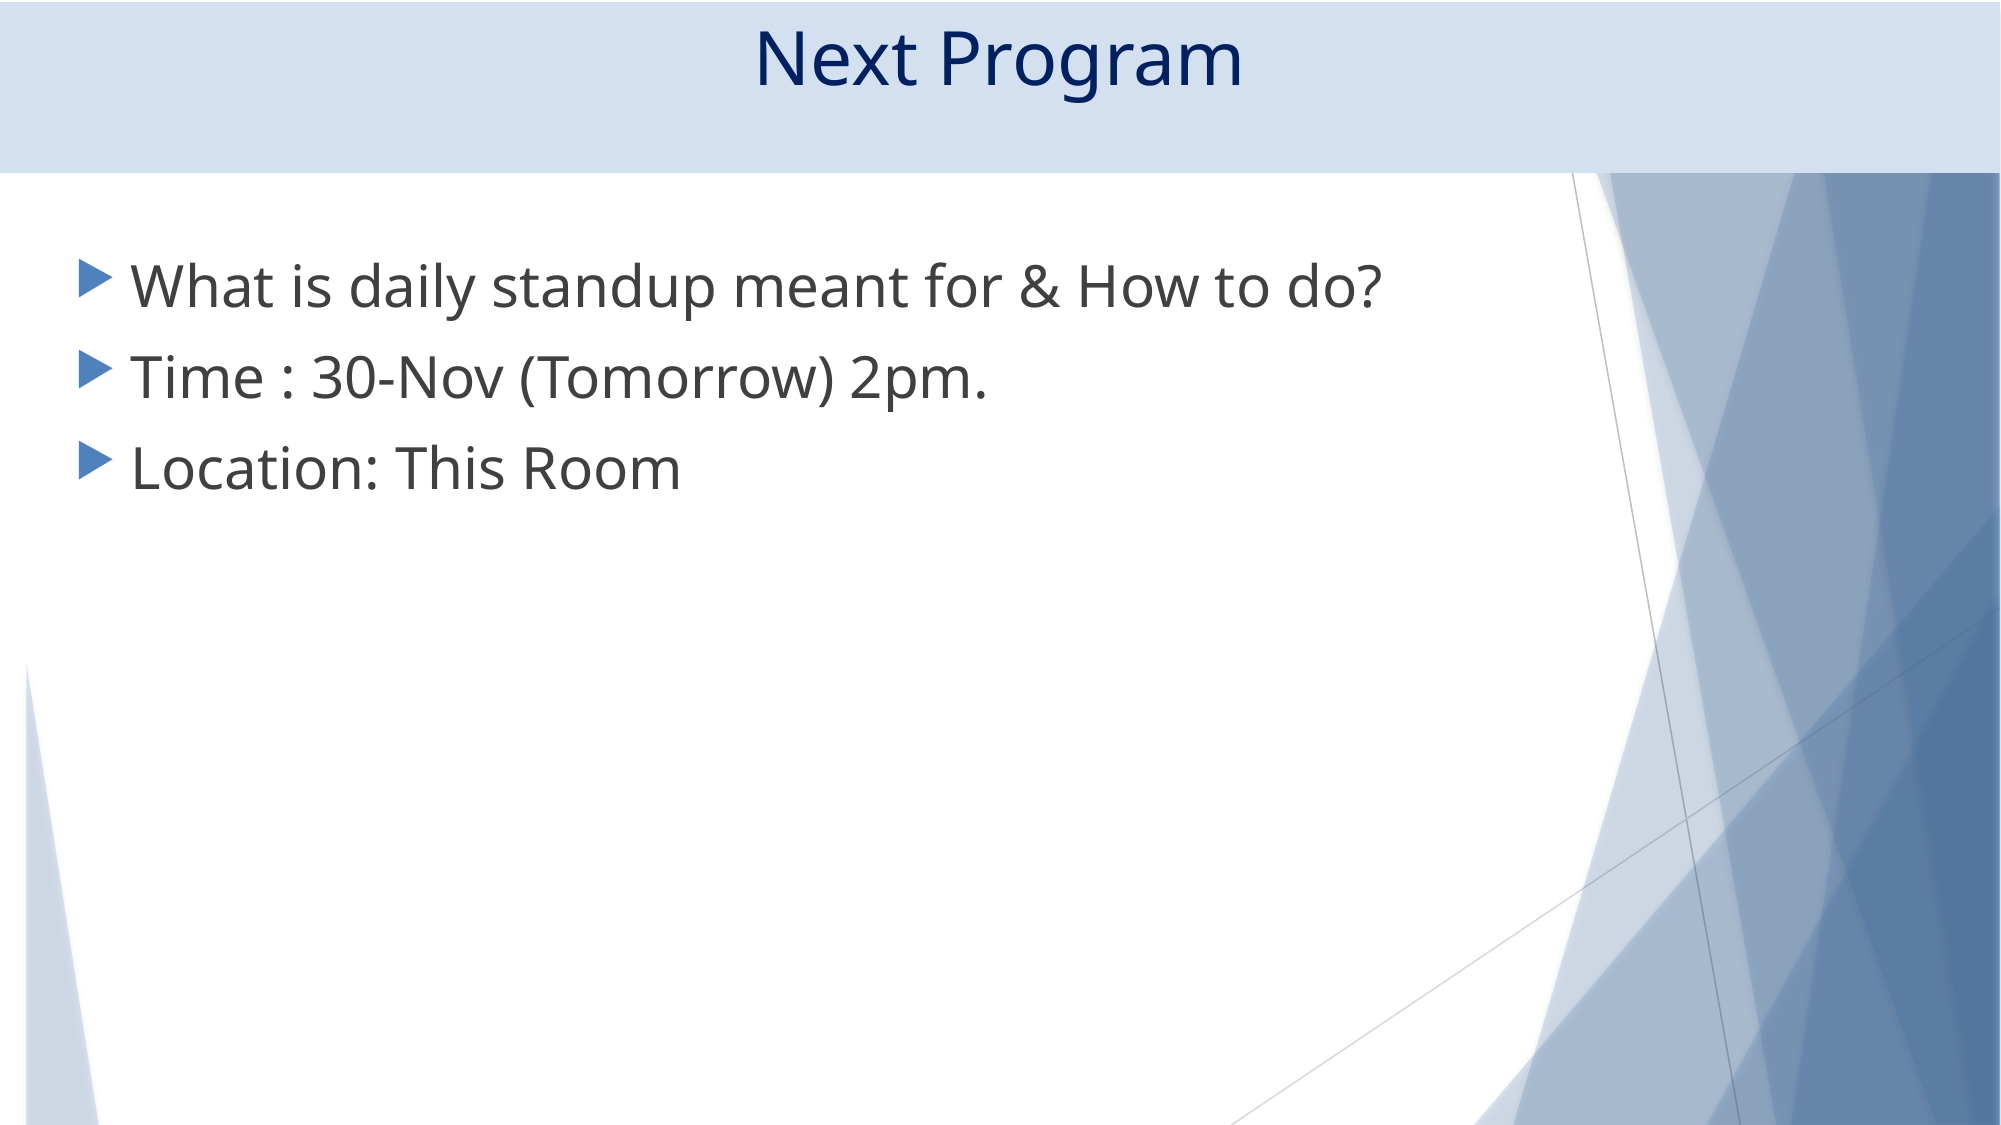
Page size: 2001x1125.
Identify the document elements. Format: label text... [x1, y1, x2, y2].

list What is daily standup meant for & How to do? Time : 30-Nov (Tomorrow) 2pm. Location: This Room [59, 242, 1933, 991]
title Next Program [0, 2, 2000, 173]
